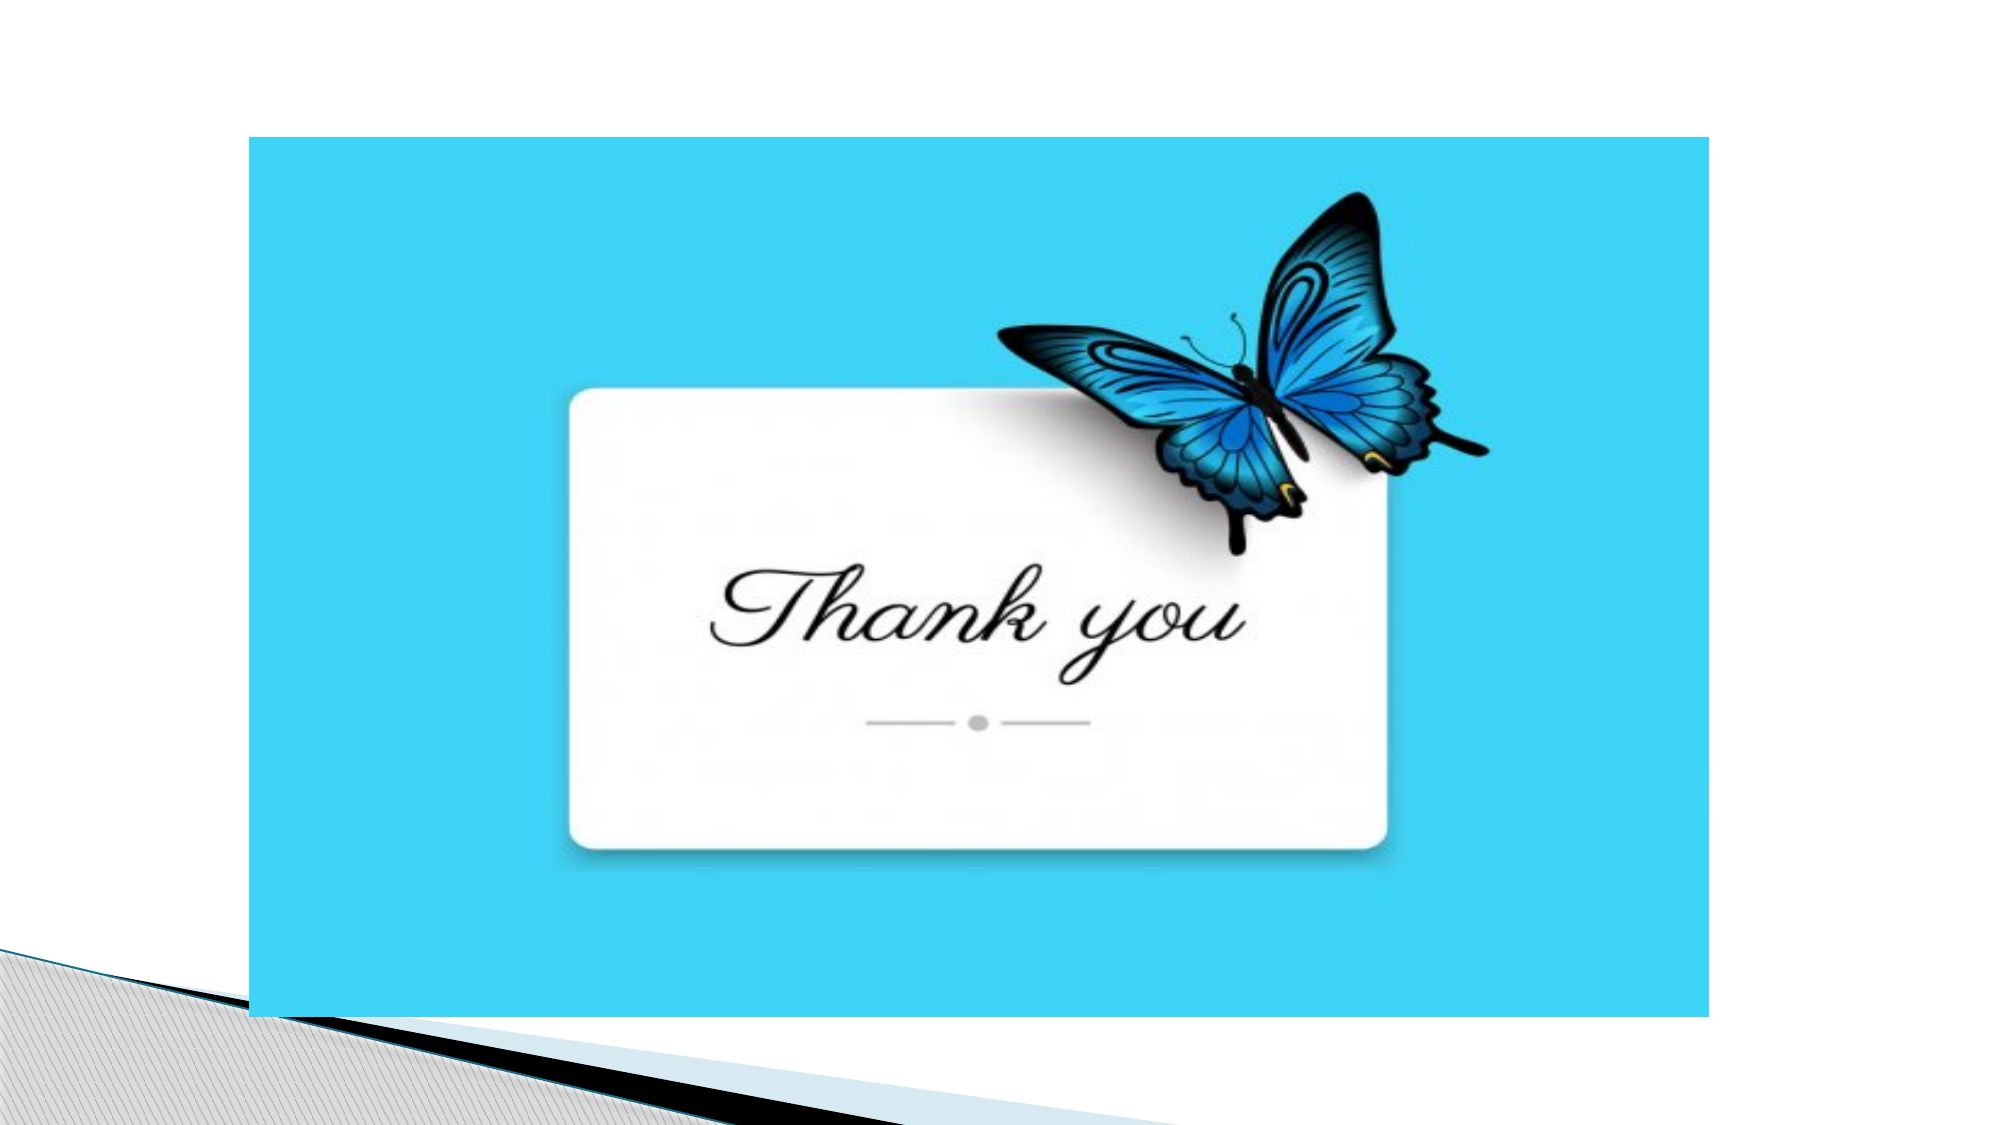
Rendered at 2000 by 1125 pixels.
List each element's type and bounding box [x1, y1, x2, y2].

picture [249, 136, 1709, 1017]
